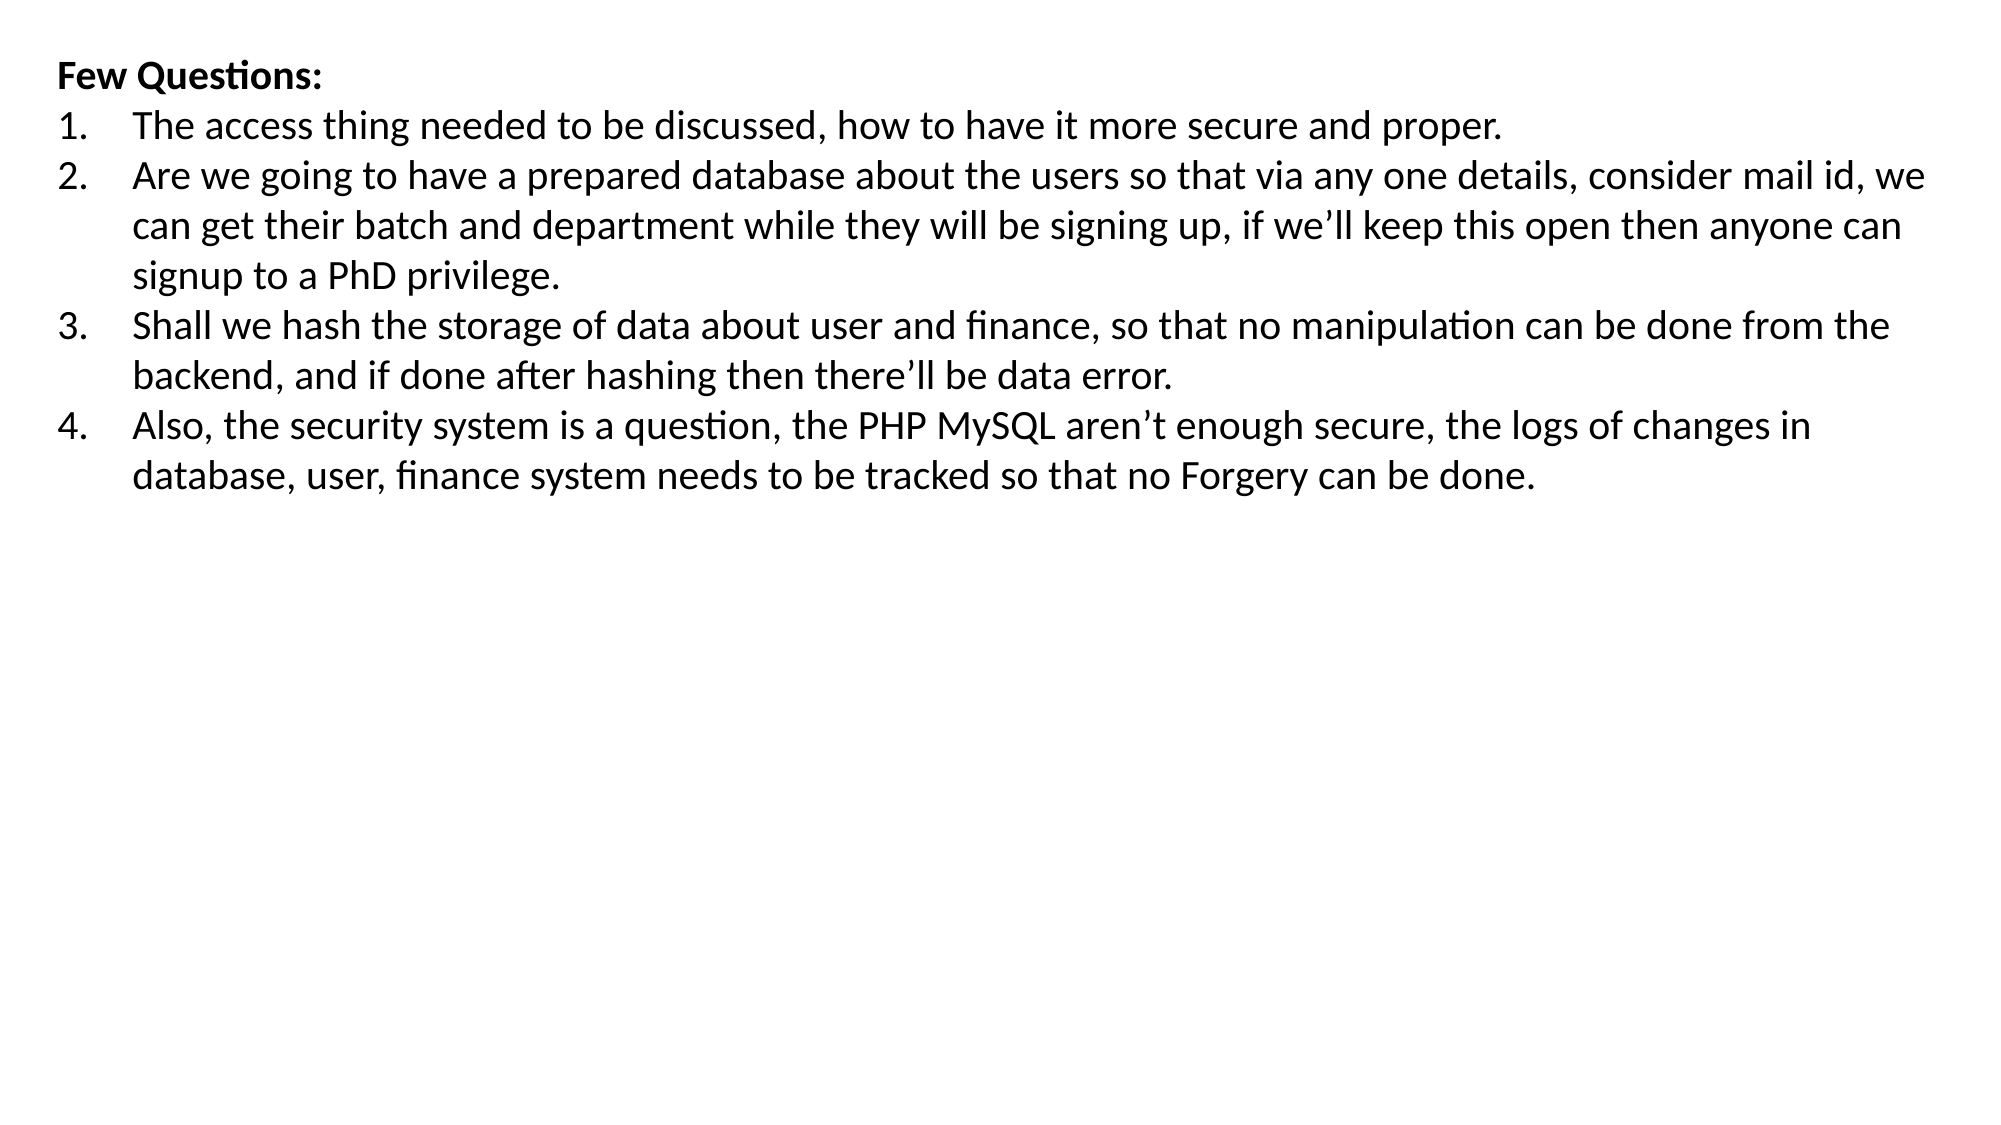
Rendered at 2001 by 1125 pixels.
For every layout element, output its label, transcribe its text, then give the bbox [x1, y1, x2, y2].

text_box Few Questions: The access thing needed to be discussed, how to have it more secure and proper. Are we going to have a prepared database about the users so that via any one details, consider mail id, we can get their batch and department while they will be signing up, if we’ll keep this open then anyone can signup to a PhD privilege. Shall we hash the storage of data about user and finance, so that no manipulation can be done from the backend, and if done after hashing then there’ll be data error. Also, the security system is a question, the PHP MySQL aren’t enough secure, the logs of changes in database, user, finance system needs to be tracked so that no Forgery can be done. [42, 40, 1942, 506]
